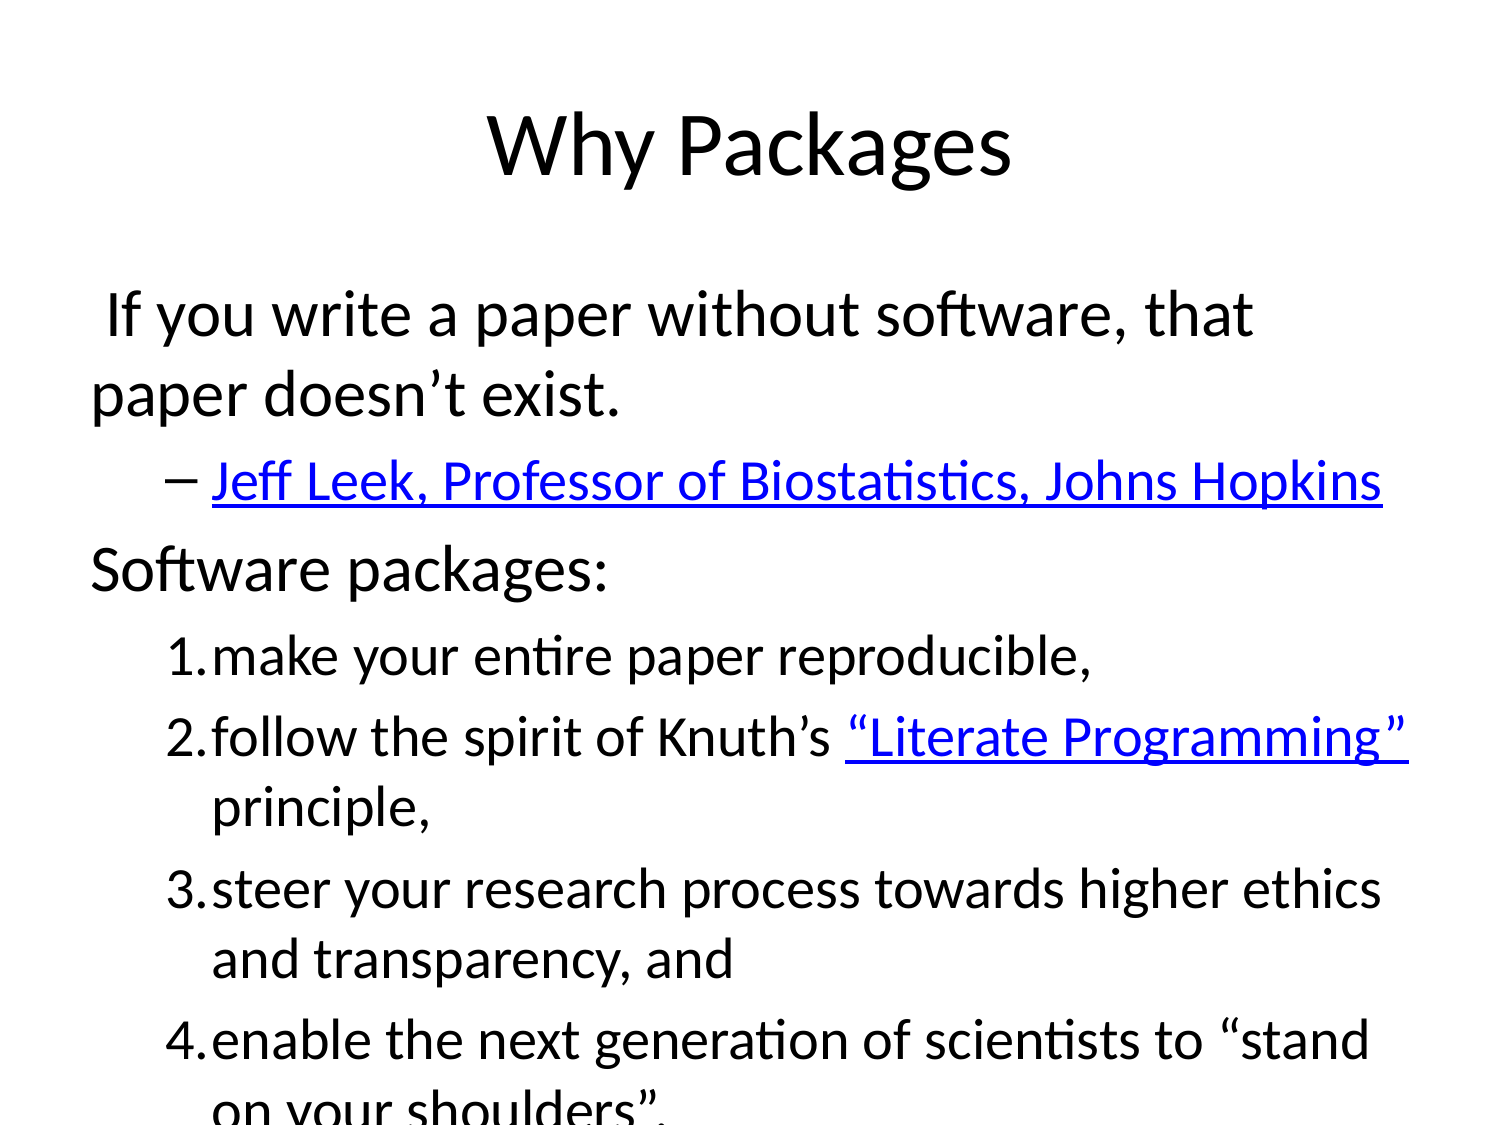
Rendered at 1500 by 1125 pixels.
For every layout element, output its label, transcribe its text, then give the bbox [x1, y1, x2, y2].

title Why Packages [75, 45, 1425, 233]
list If you write a paper without software, that paper doesn’t exist. Jeff Leek, Professor of Biostatistics, Johns Hopkins Software packages: make your entire paper reproducible, follow the spirit of Knuth’s “Literate Programming” principle, steer your research process towards higher ethics and transparency, and enable the next generation of scientists to “stand on your shoulders”. [75, 262, 1425, 1005]
